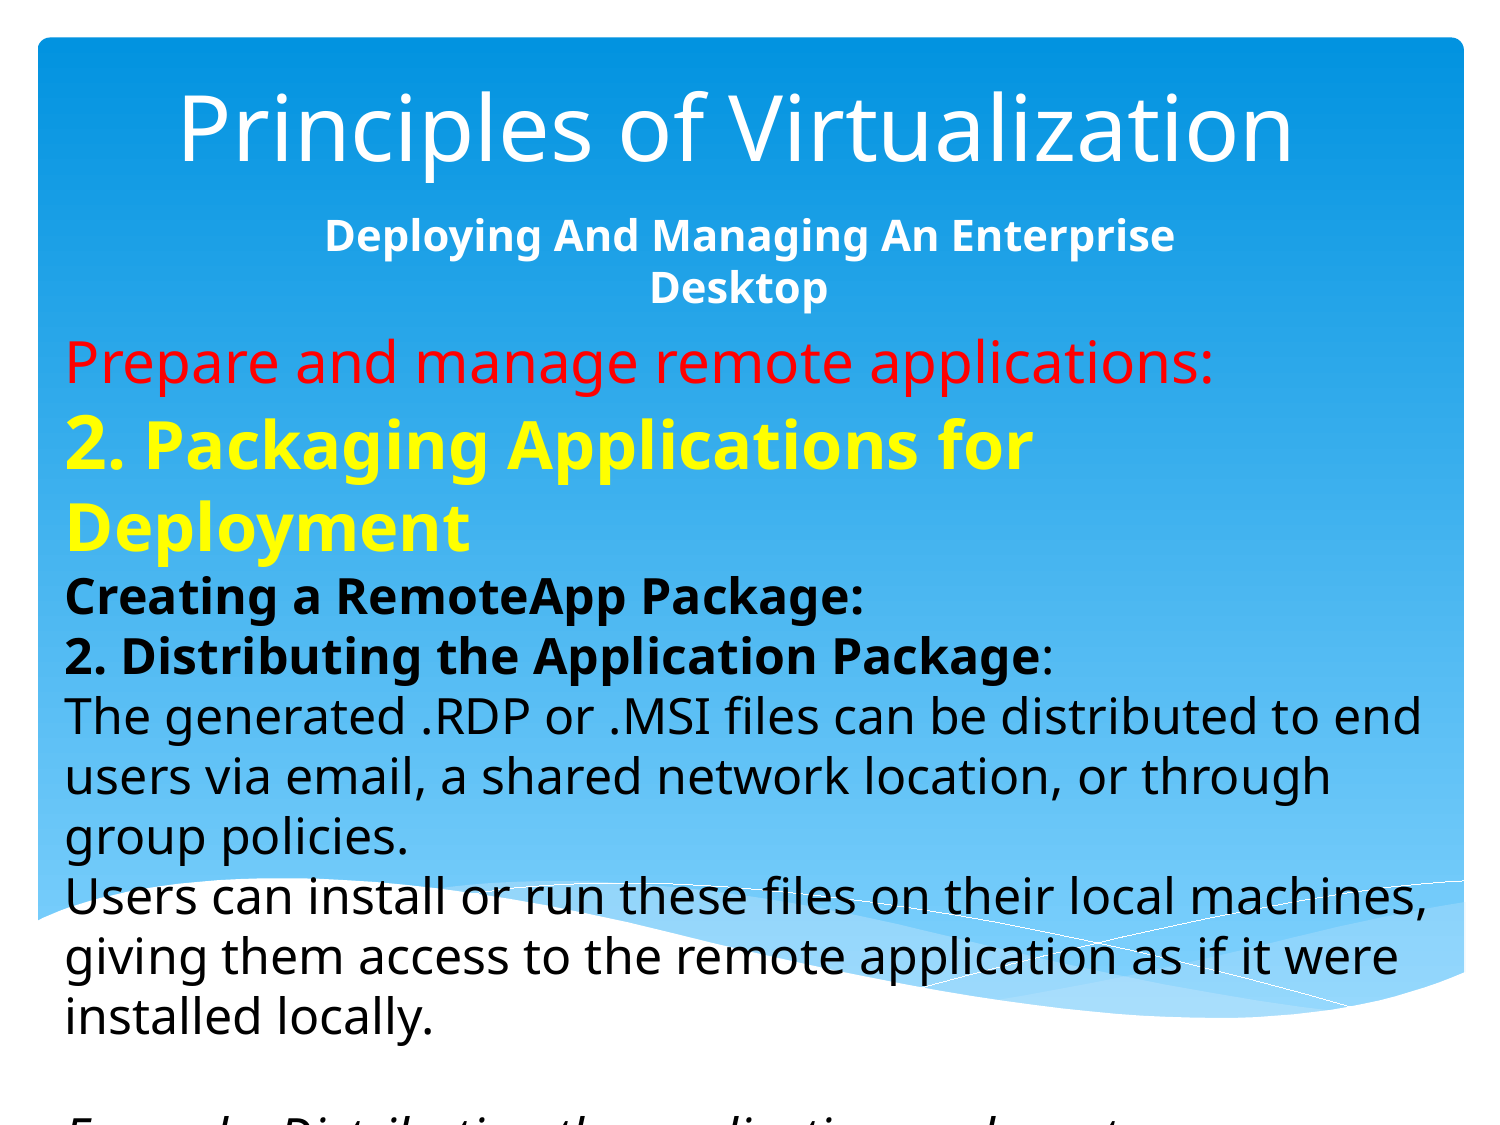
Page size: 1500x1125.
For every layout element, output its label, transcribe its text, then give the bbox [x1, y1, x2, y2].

title Principles of Virtualization [99, 50, 1375, 188]
text_box Prepare and manage remote applications: 2. Packaging Applications for Deployment Creating a RemoteApp Package: 2. Distributing the Application Package: The generated .RDP or .MSI files can be distributed to end users via email, a shared network location, or through group policies. Users can install or run these files on their local machines, giving them access to the remote application as if it were installed locally. Example: Distributing the application package to users. [49, 317, 1463, 1125]
subtitle Deploying And Managing An Enterprise Desktop [225, 200, 1275, 317]
